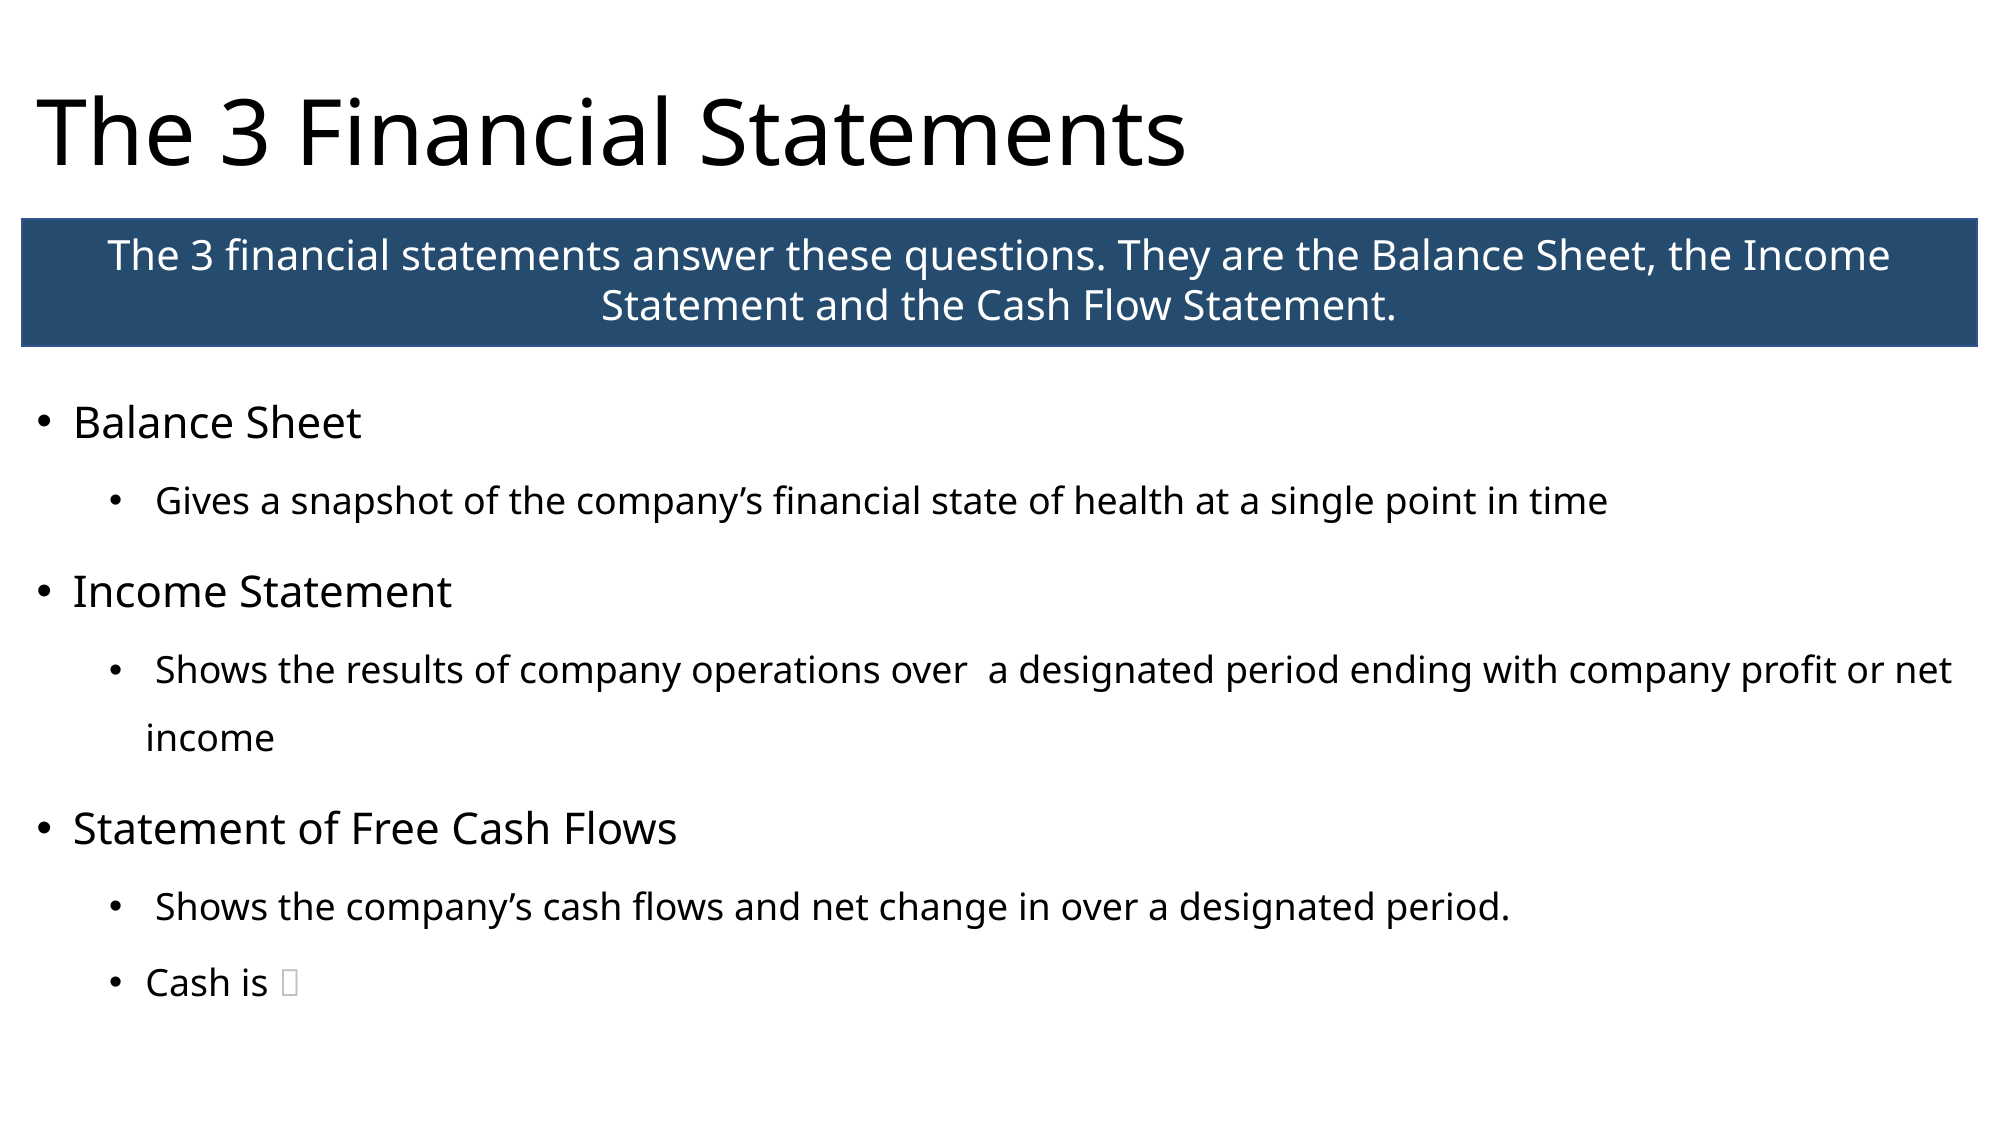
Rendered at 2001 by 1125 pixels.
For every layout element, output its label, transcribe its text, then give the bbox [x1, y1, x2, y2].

text_box The 3 financial statements answer these questions. They are the Balance Sheet, the Income Statement and the Cash Flow Statement. [70, 221, 1929, 337]
list Balance Sheet Gives a snapshot of the company’s financial state of health at a single point in time Income Statement Shows the results of company operations over a designated period ending with company profit or net income Statement of Free Cash Flows Shows the company’s cash flows and net change in over a designated period. Cash is 👑 [21, 360, 1978, 1014]
title The 3 Financial Statements [21, 60, 1978, 211]
